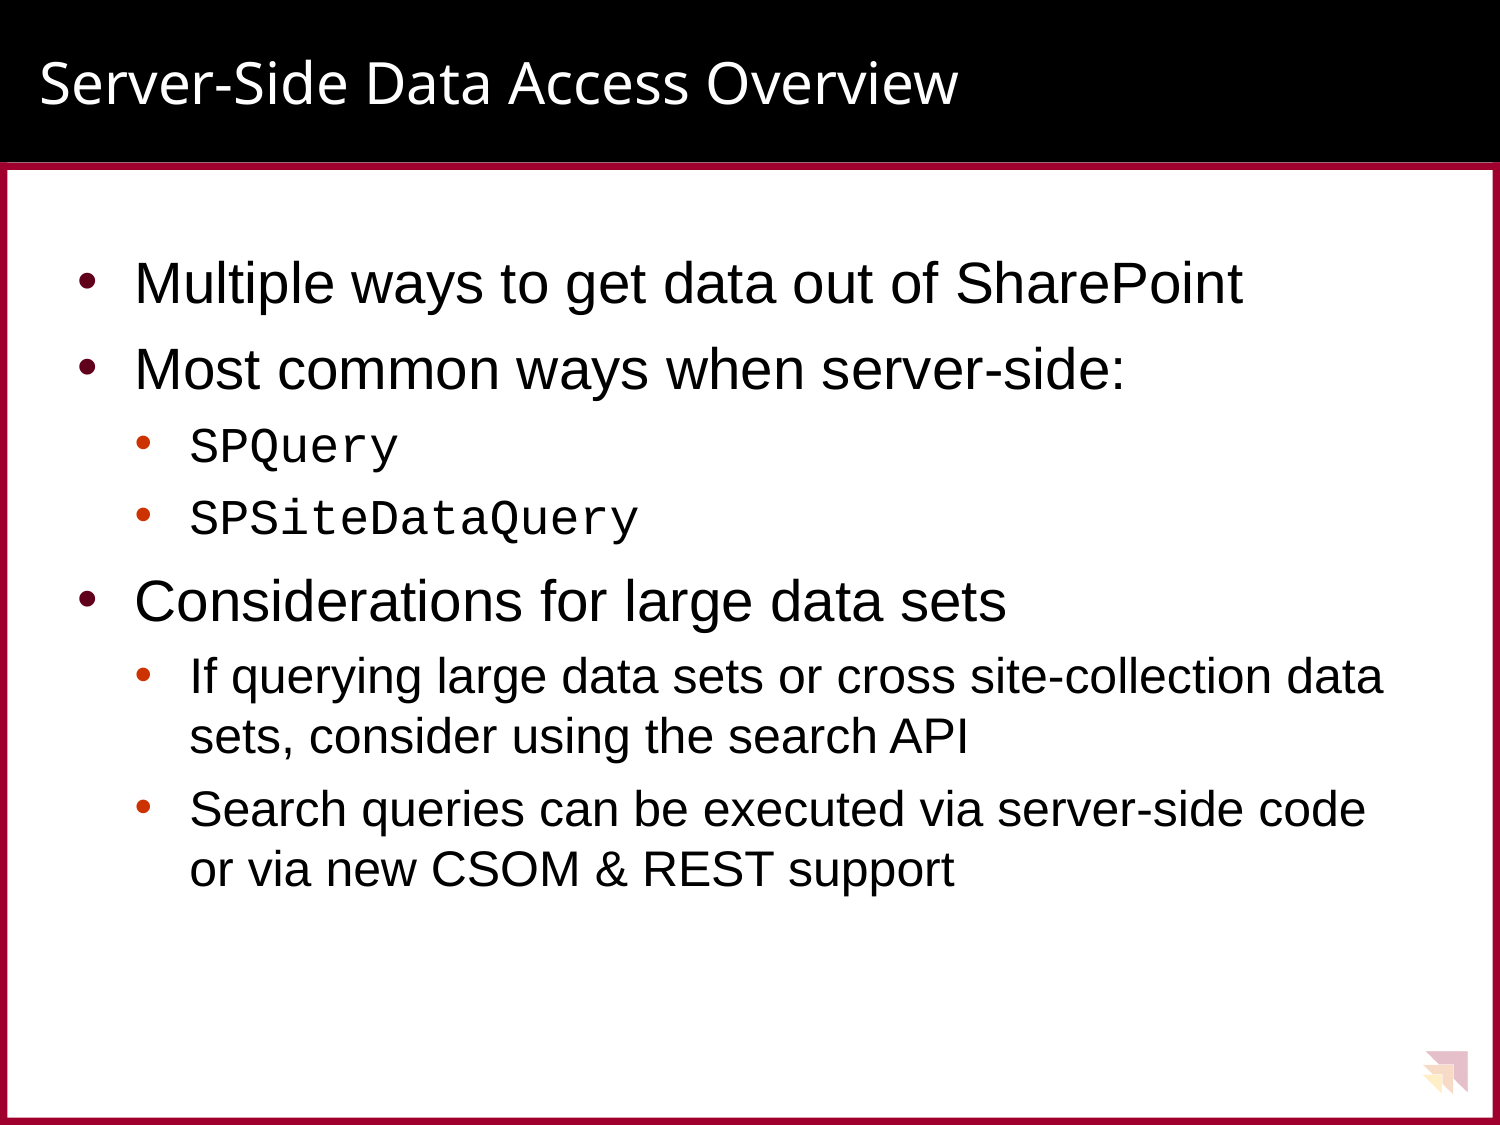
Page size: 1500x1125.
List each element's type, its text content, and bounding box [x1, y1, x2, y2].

title Server-Side Data Access Overview [24, 12, 1438, 150]
list Multiple ways to get data out of SharePoint Most common ways when server-side: SPQuery SPSiteDataQuery Considerations for large data sets If querying large data sets or cross site-collection data sets, consider using the search API Search queries can be executed via server-side code or via new CSOM & REST support [62, 237, 1438, 1088]
